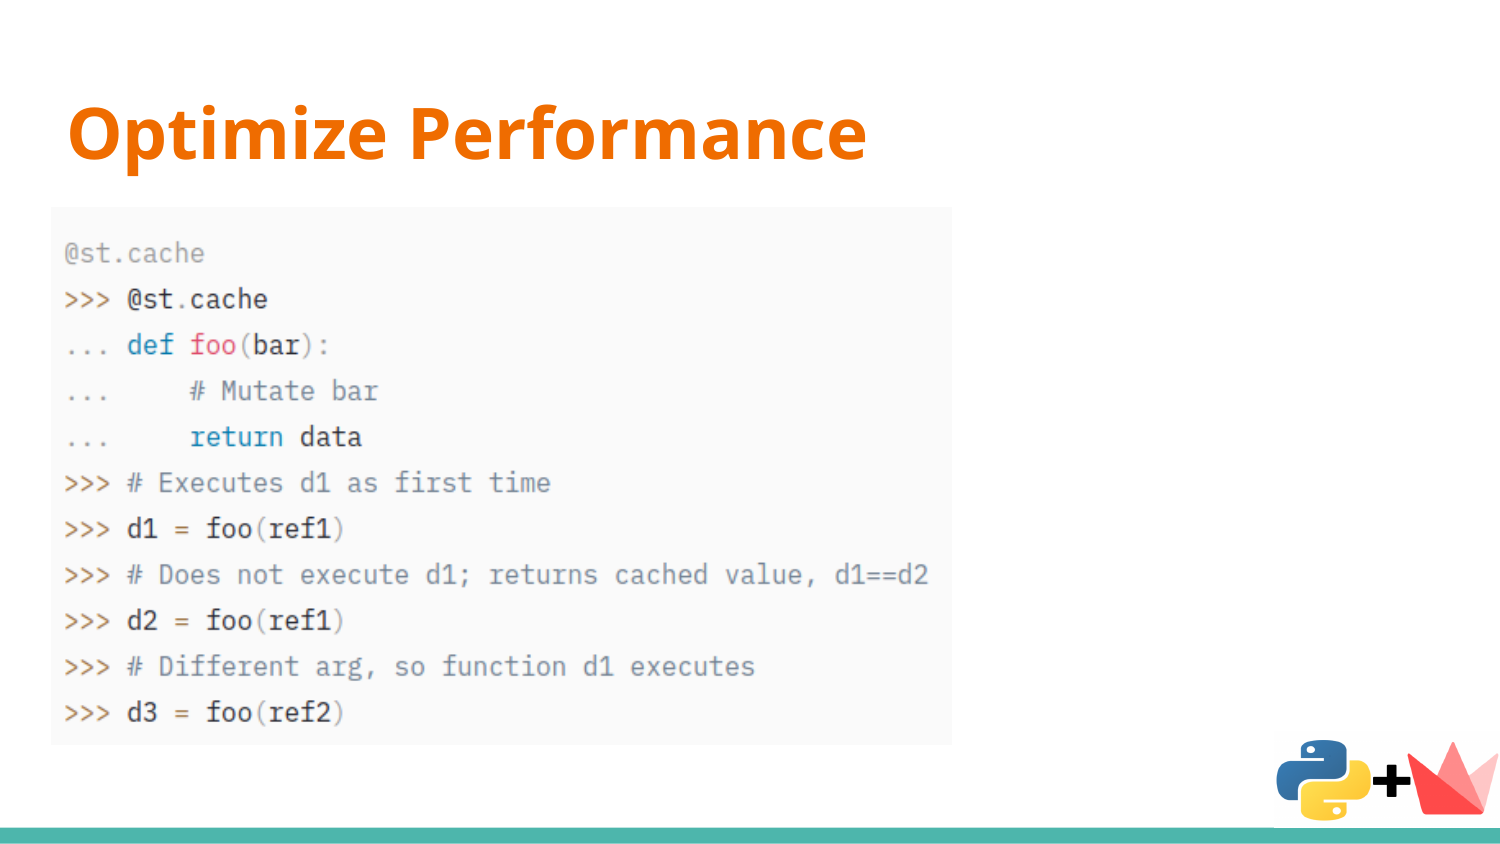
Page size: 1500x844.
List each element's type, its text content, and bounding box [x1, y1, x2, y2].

picture [50, 207, 952, 746]
title Optimize Performance [51, 72, 1449, 189]
picture [1274, 731, 1500, 828]
